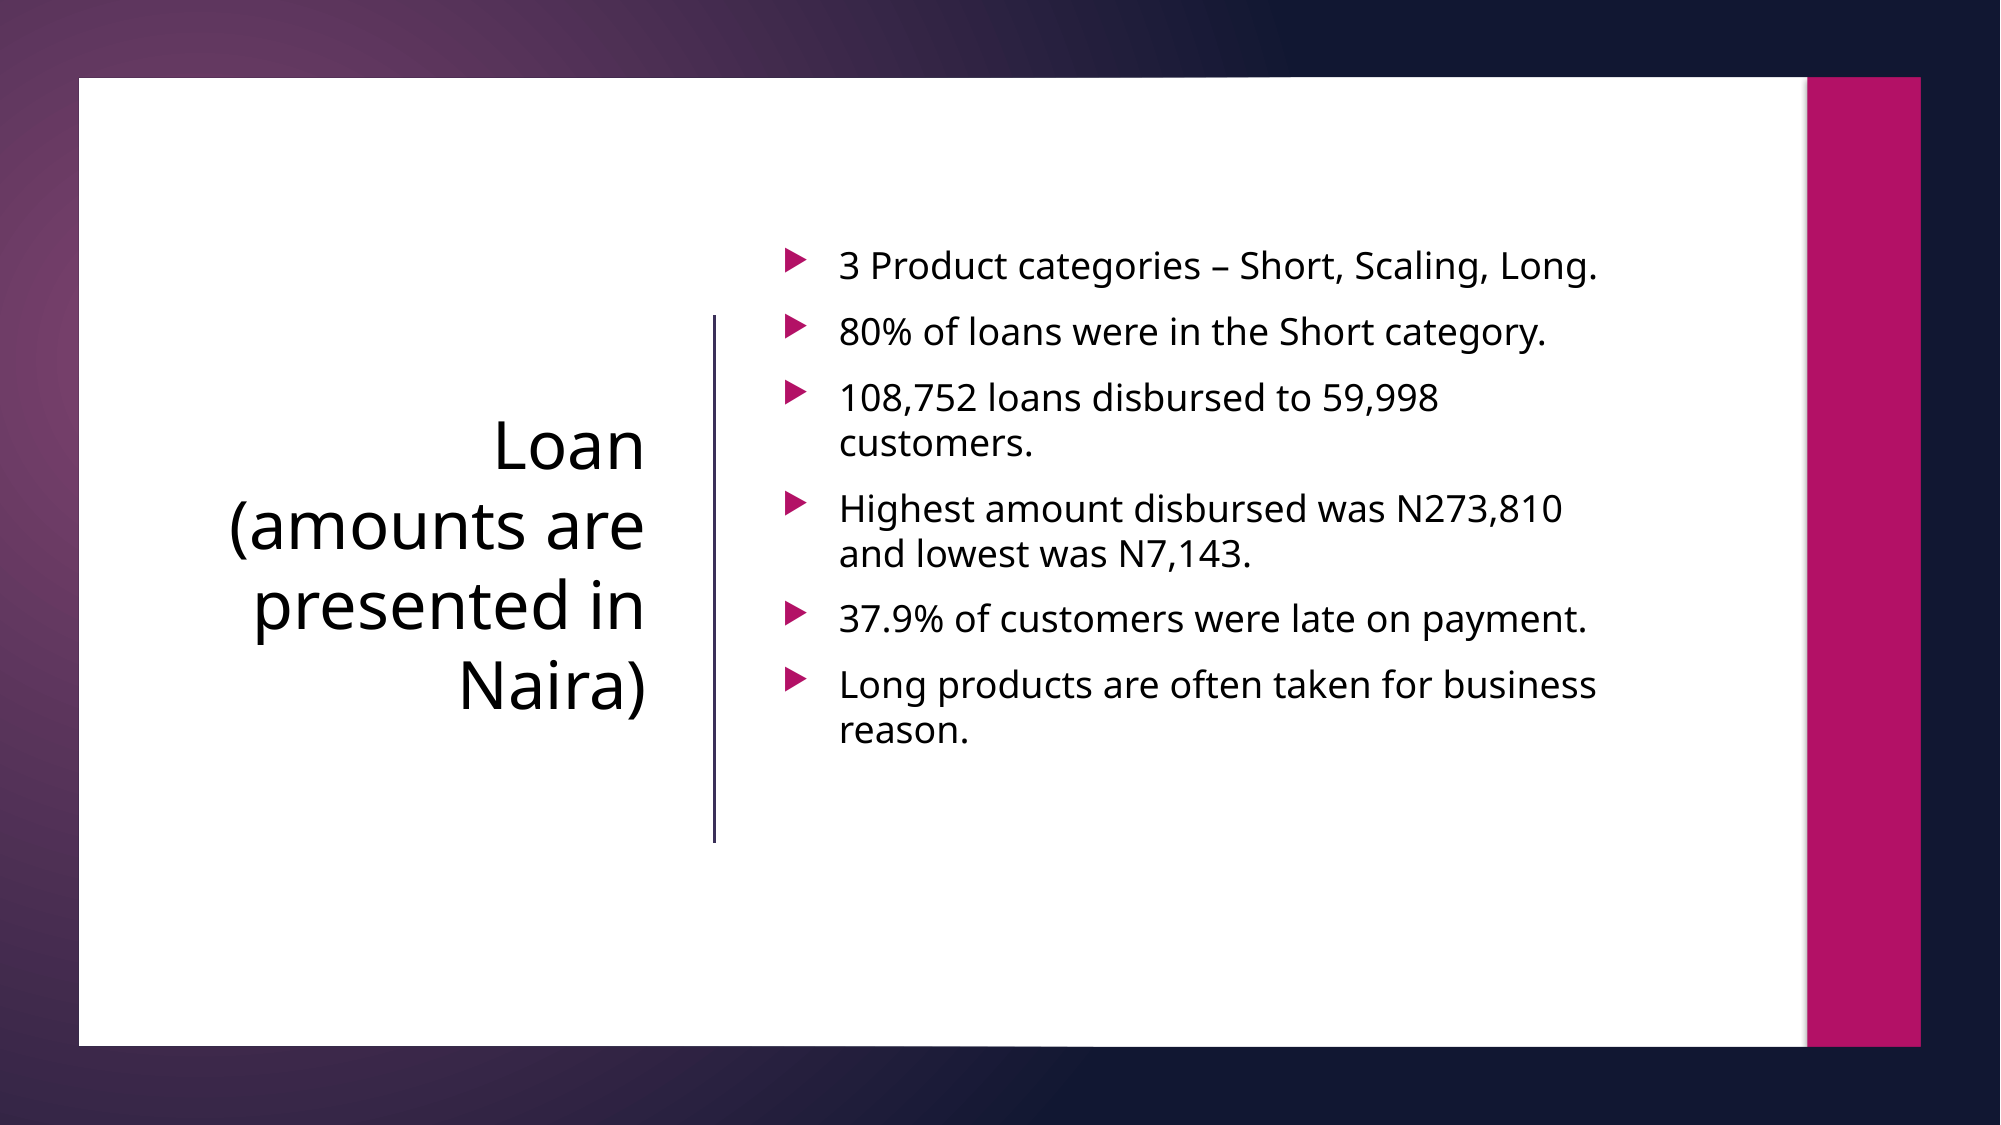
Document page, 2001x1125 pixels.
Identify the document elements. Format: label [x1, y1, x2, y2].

text_box [0, 0, 2000, 1125]
